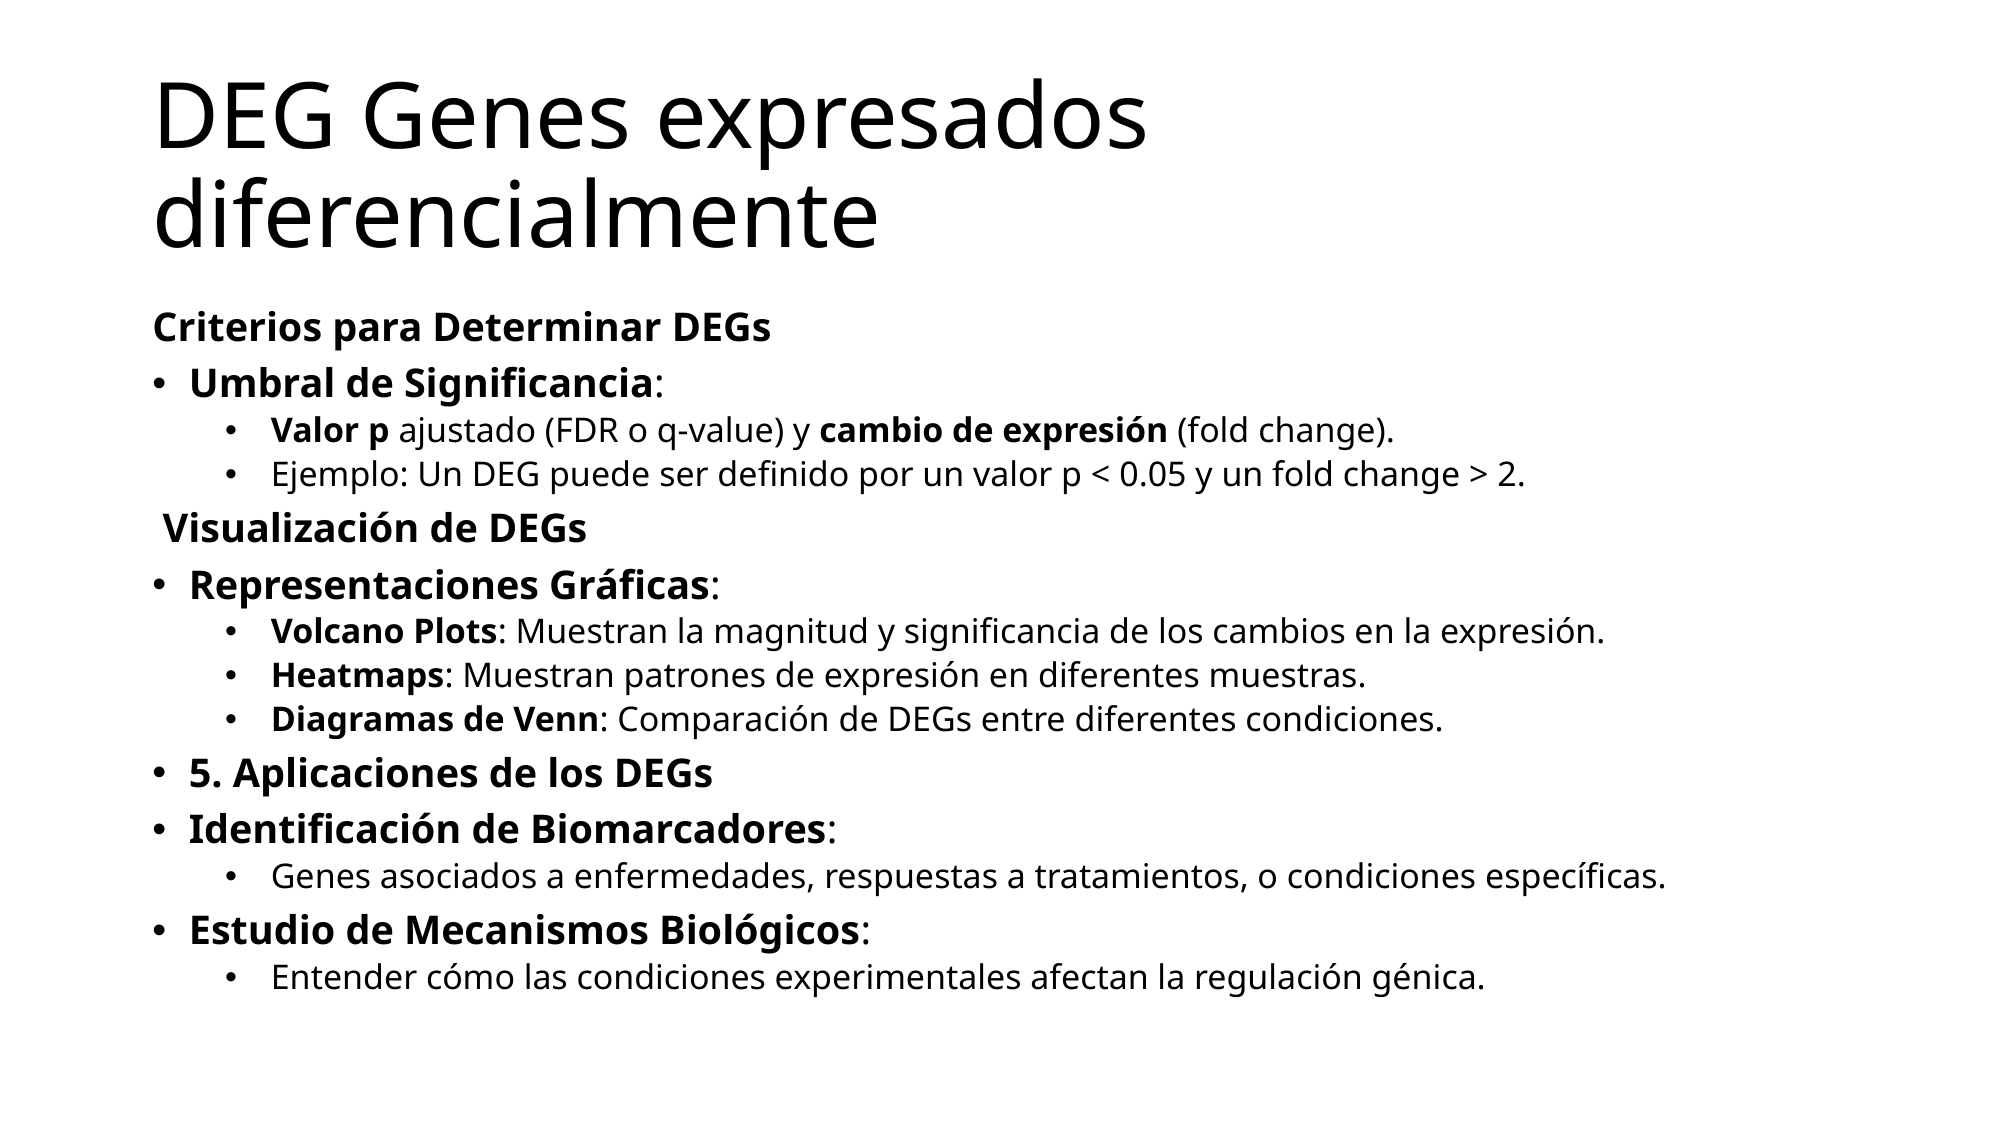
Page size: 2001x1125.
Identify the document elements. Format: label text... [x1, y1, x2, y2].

list Criterios para Determinar DEGs Umbral de Significancia: Valor p ajustado (FDR o q-value) y cambio de expresión (fold change). Ejemplo: Un DEG puede ser definido por un valor p < 0.05 y un fold change > 2. Visualización de DEGs Representaciones Gráficas: Volcano Plots: Muestran la magnitud y significancia de los cambios en la expresión. Heatmaps: Muestran patrones de expresión en diferentes muestras. Diagramas de Venn: Comparación de DEGs entre diferentes condiciones. 5. Aplicaciones de los DEGs Identificación de Biomarcadores: Genes asociados a enfermedades, respuestas a tratamientos, o condiciones específicas. Estudio de Mecanismos Biológicos: Entender cómo las condiciones experimentales afectan la regulación génica. [137, 299, 1863, 1014]
title DEG Genes expresados diferencialmente [137, 59, 1863, 278]
